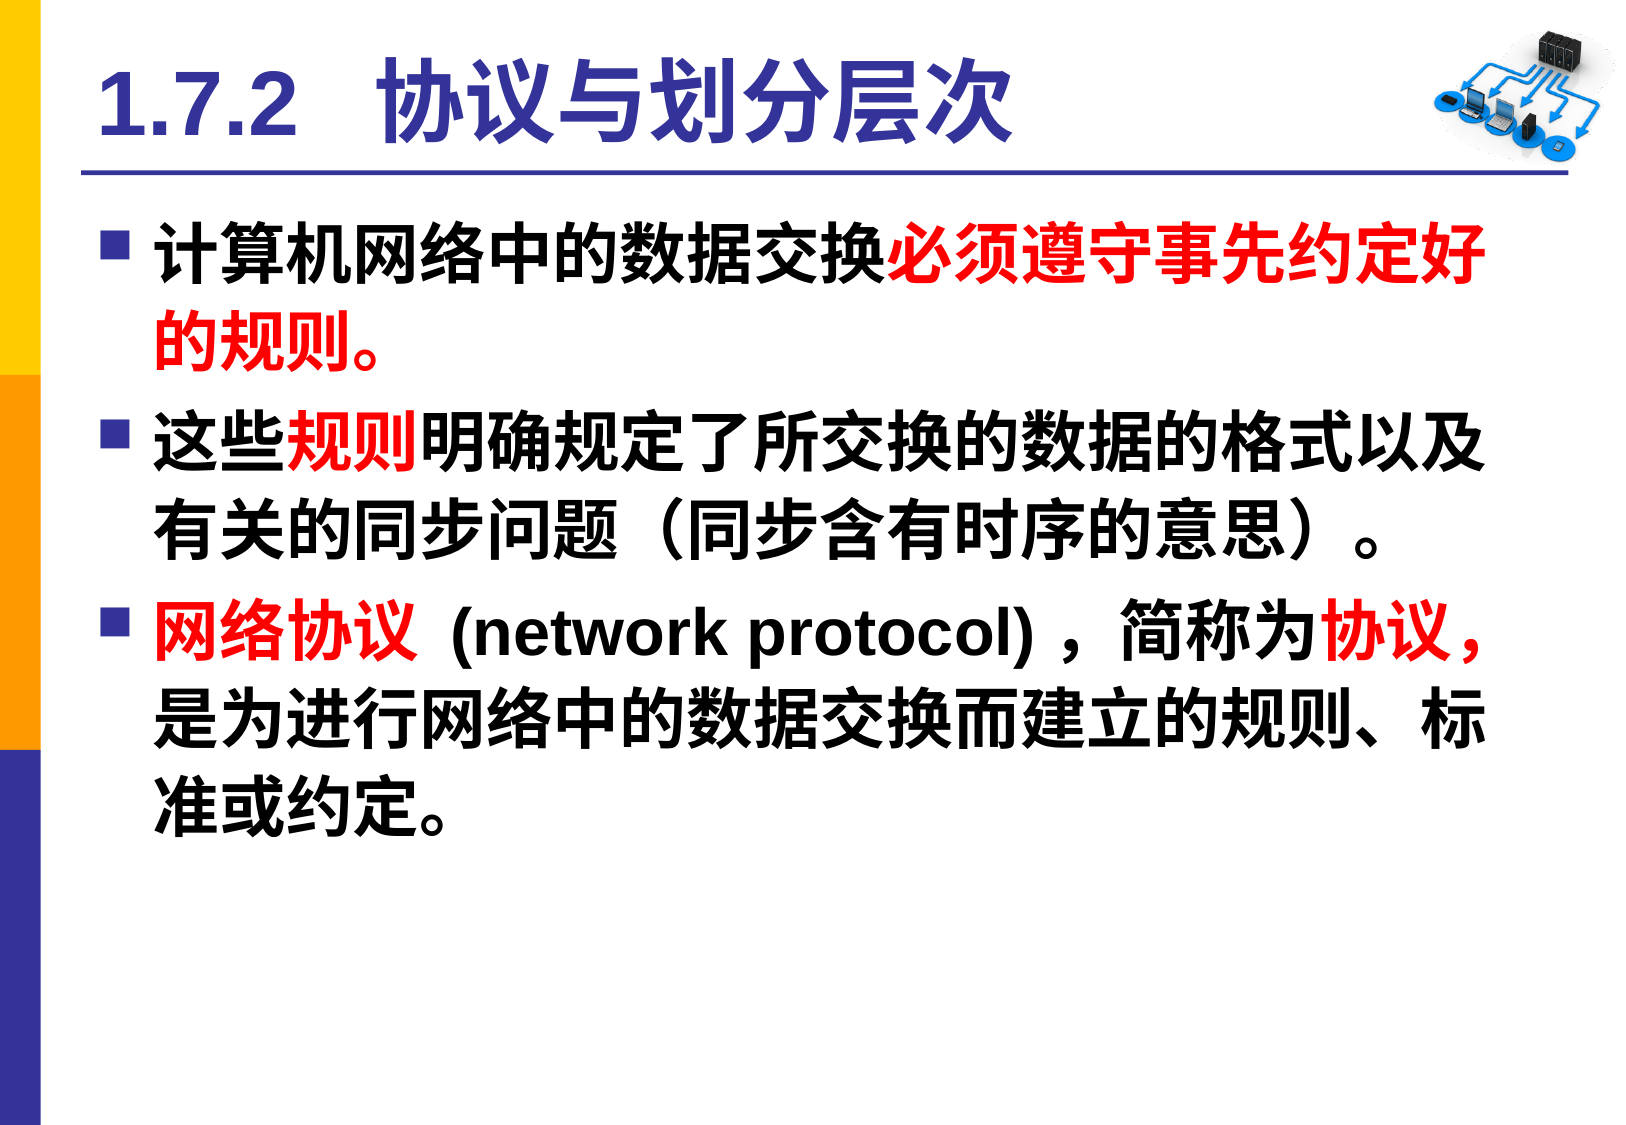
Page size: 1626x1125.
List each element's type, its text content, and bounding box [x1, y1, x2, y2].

title 1.7.2 协议与划分层次 [81, 30, 1569, 161]
picture [1431, 30, 1616, 165]
list 计算机网络中的数据交换必须遵守事先约定好的规则。 这些规则明确规定了所交换的数据的格式以及有关的同步问题（同步含有时序的意思）。 网络协议 (network protocol)，简称为协议，是为进行网络中的数据交换而建立的规则、标准或约定。 [81, 196, 1569, 1006]
